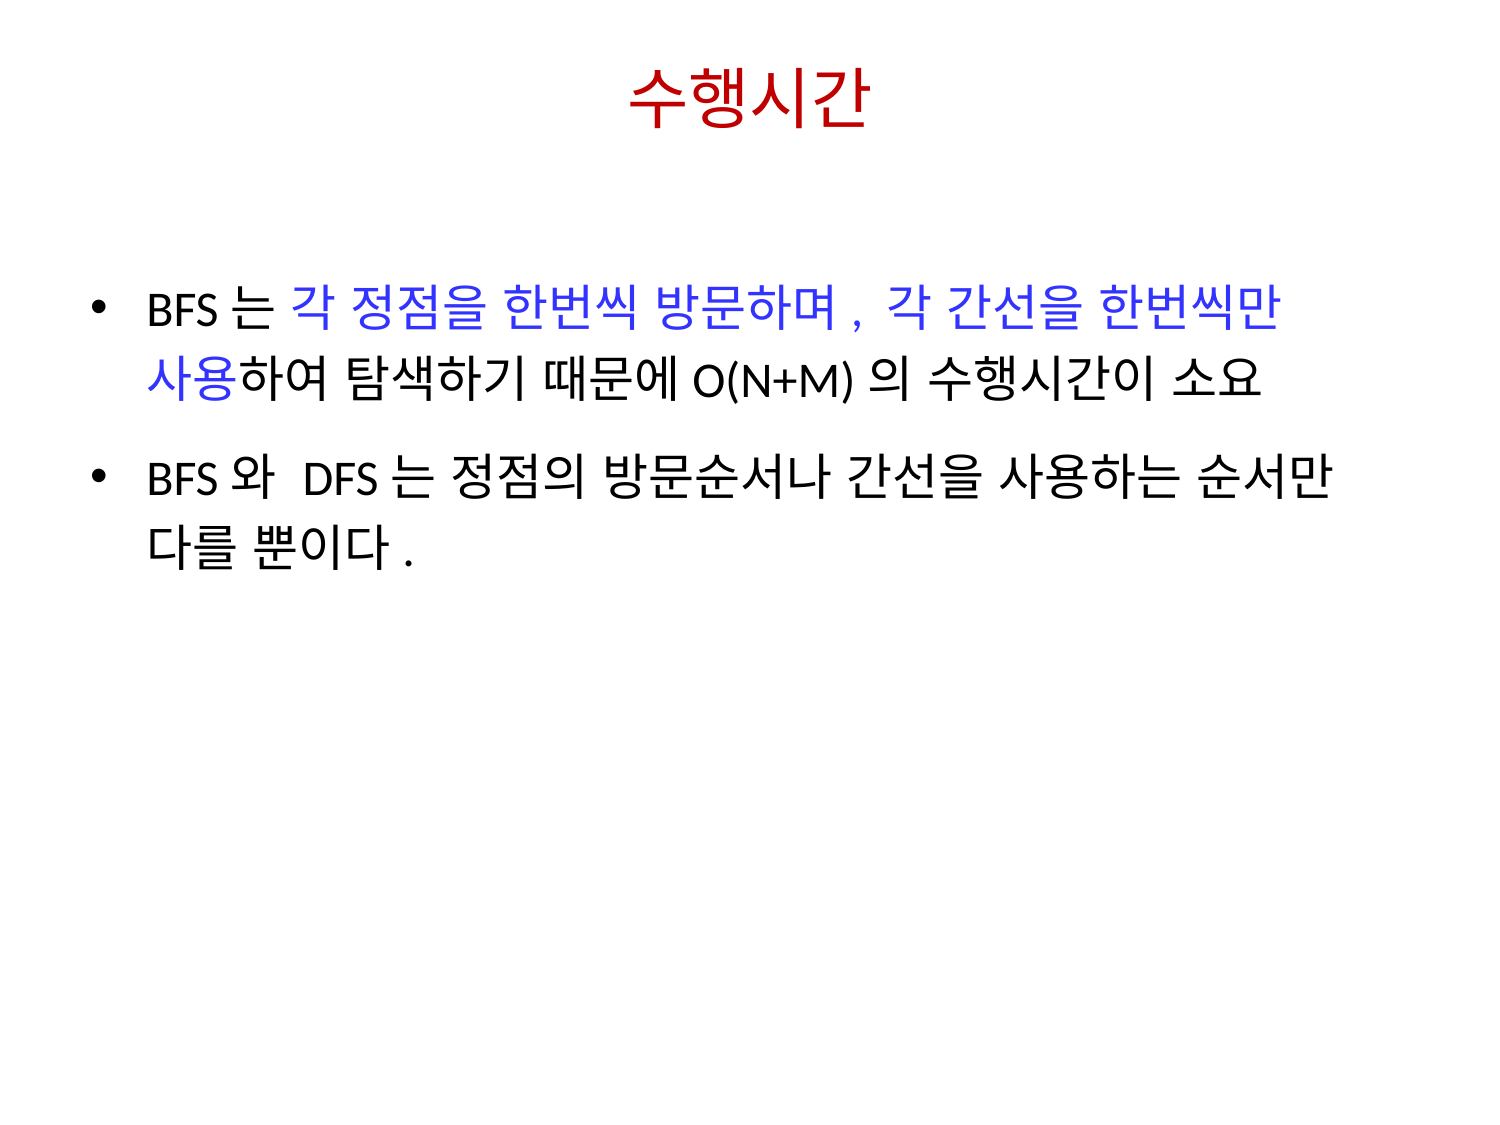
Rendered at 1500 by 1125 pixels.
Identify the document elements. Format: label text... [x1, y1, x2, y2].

list BFS는 각 정점을 한번씩 방문하며, 각 간선을 한번씩만 사용하여 탐색하기 때문에O(N+M)의 수행시간이 소요 BFS와 DFS는 정점의 방문순서나 간선을 사용하는 순서만 다를 뿐이다. [75, 256, 1425, 1079]
title 수행시간 [75, 45, 1425, 149]
